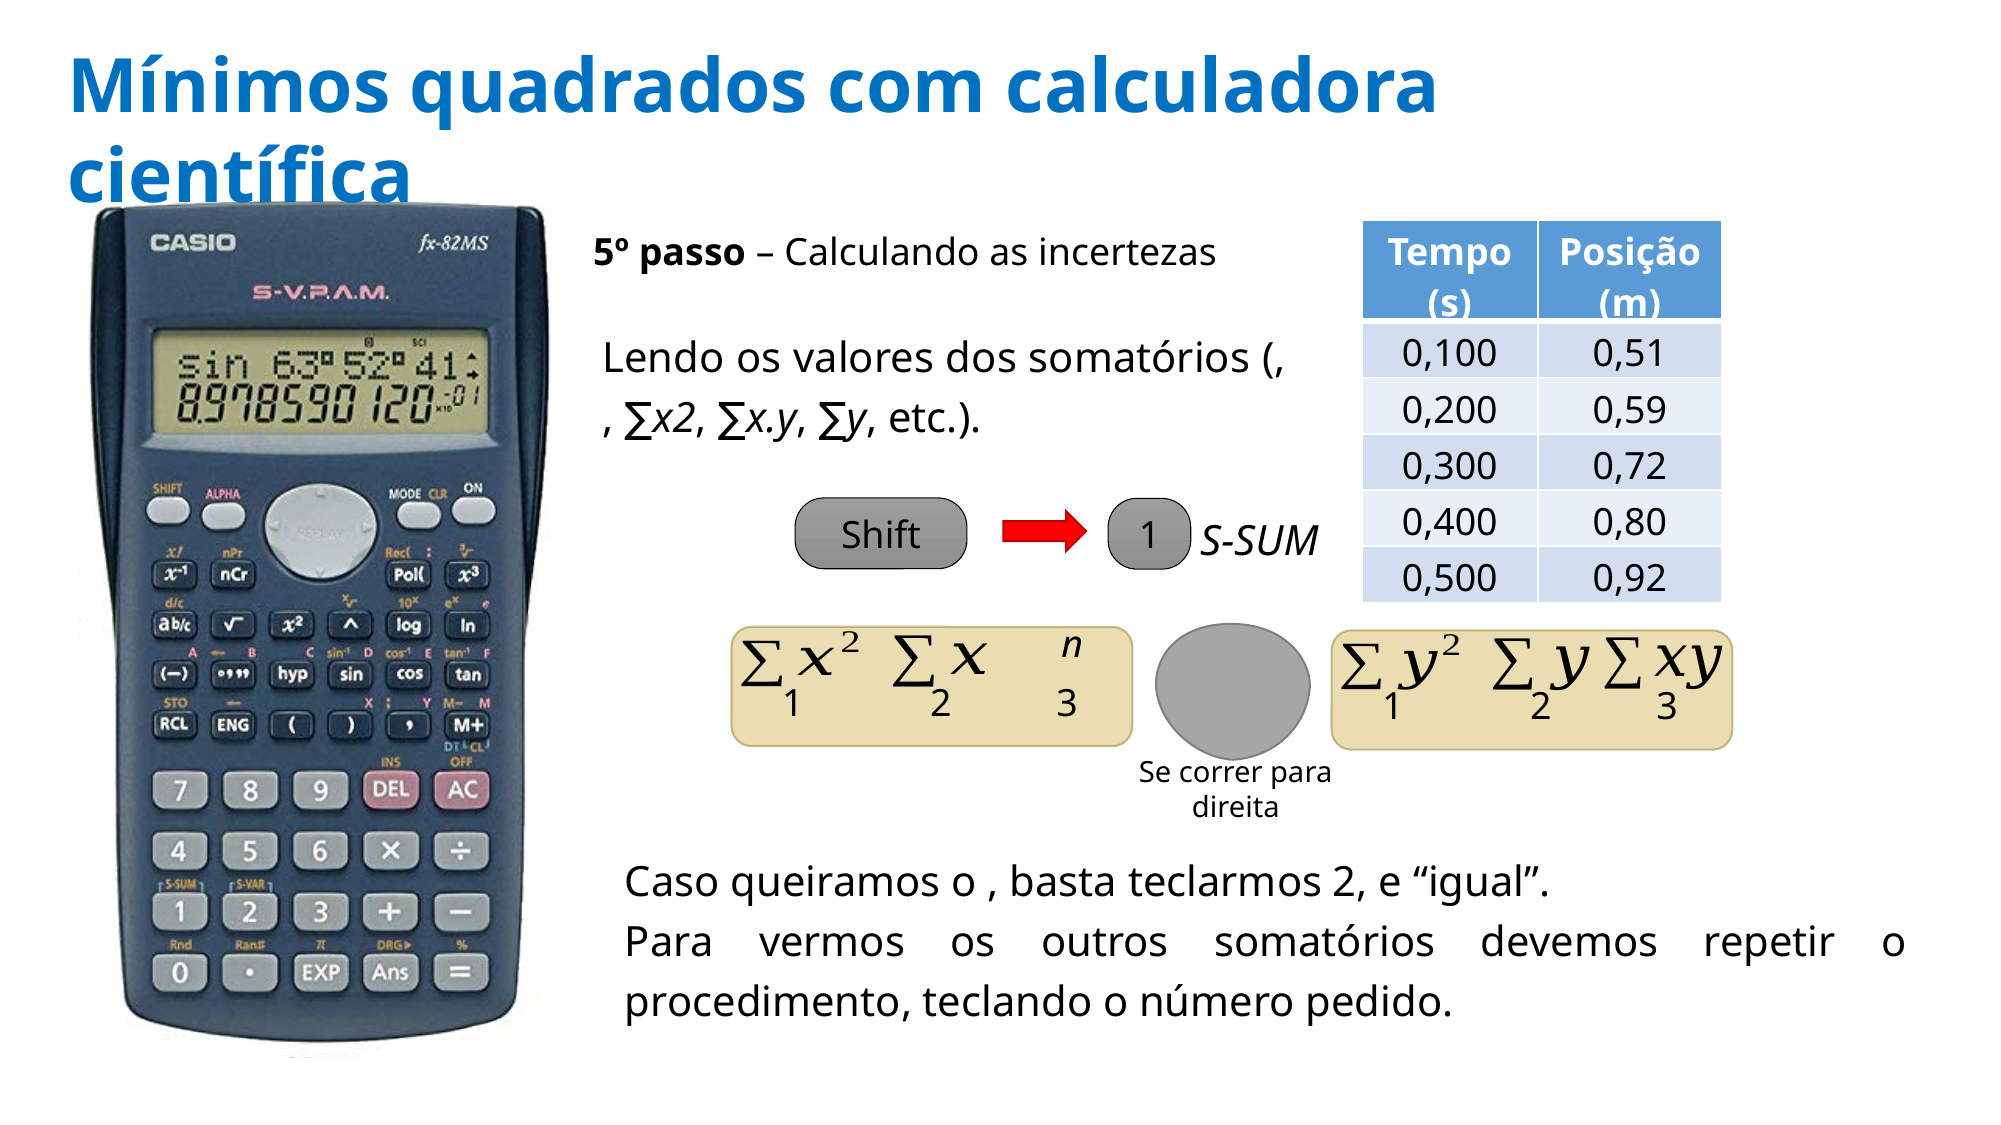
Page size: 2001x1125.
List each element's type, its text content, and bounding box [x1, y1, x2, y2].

table_header Tempo (s) [1363, 225, 1537, 318]
text_box 1 [1107, 497, 1185, 570]
text_box [1002, 508, 1088, 554]
table_cell 0,59 [1539, 378, 1721, 433]
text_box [731, 612, 1133, 747]
table_cell 0,80 [1539, 491, 1721, 545]
text_box Se correr para direita [1118, 745, 1354, 831]
table_cell 0,51 [1539, 324, 1721, 377]
table_header Posição (m) [1539, 221, 1721, 318]
text_box Mínimos quadrados com calculadora científica [52, 29, 1667, 225]
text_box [1331, 624, 1733, 750]
table_cell 0,200 [1363, 378, 1537, 433]
picture [78, 201, 552, 1058]
text_box Shift [794, 497, 968, 570]
table_cell 0,100 [1363, 324, 1537, 377]
text_box 5º passo – Calculando as incertezas [578, 225, 1361, 281]
table_cell 0,300 [1363, 435, 1537, 489]
table_cell 0,400 [1363, 491, 1537, 545]
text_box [1156, 623, 1310, 760]
table_cell 0,500 [1363, 547, 1537, 602]
text_box S-SUM [1185, 506, 1334, 572]
table_cell 0,92 [1539, 547, 1721, 602]
table_cell 0,72 [1539, 435, 1721, 489]
